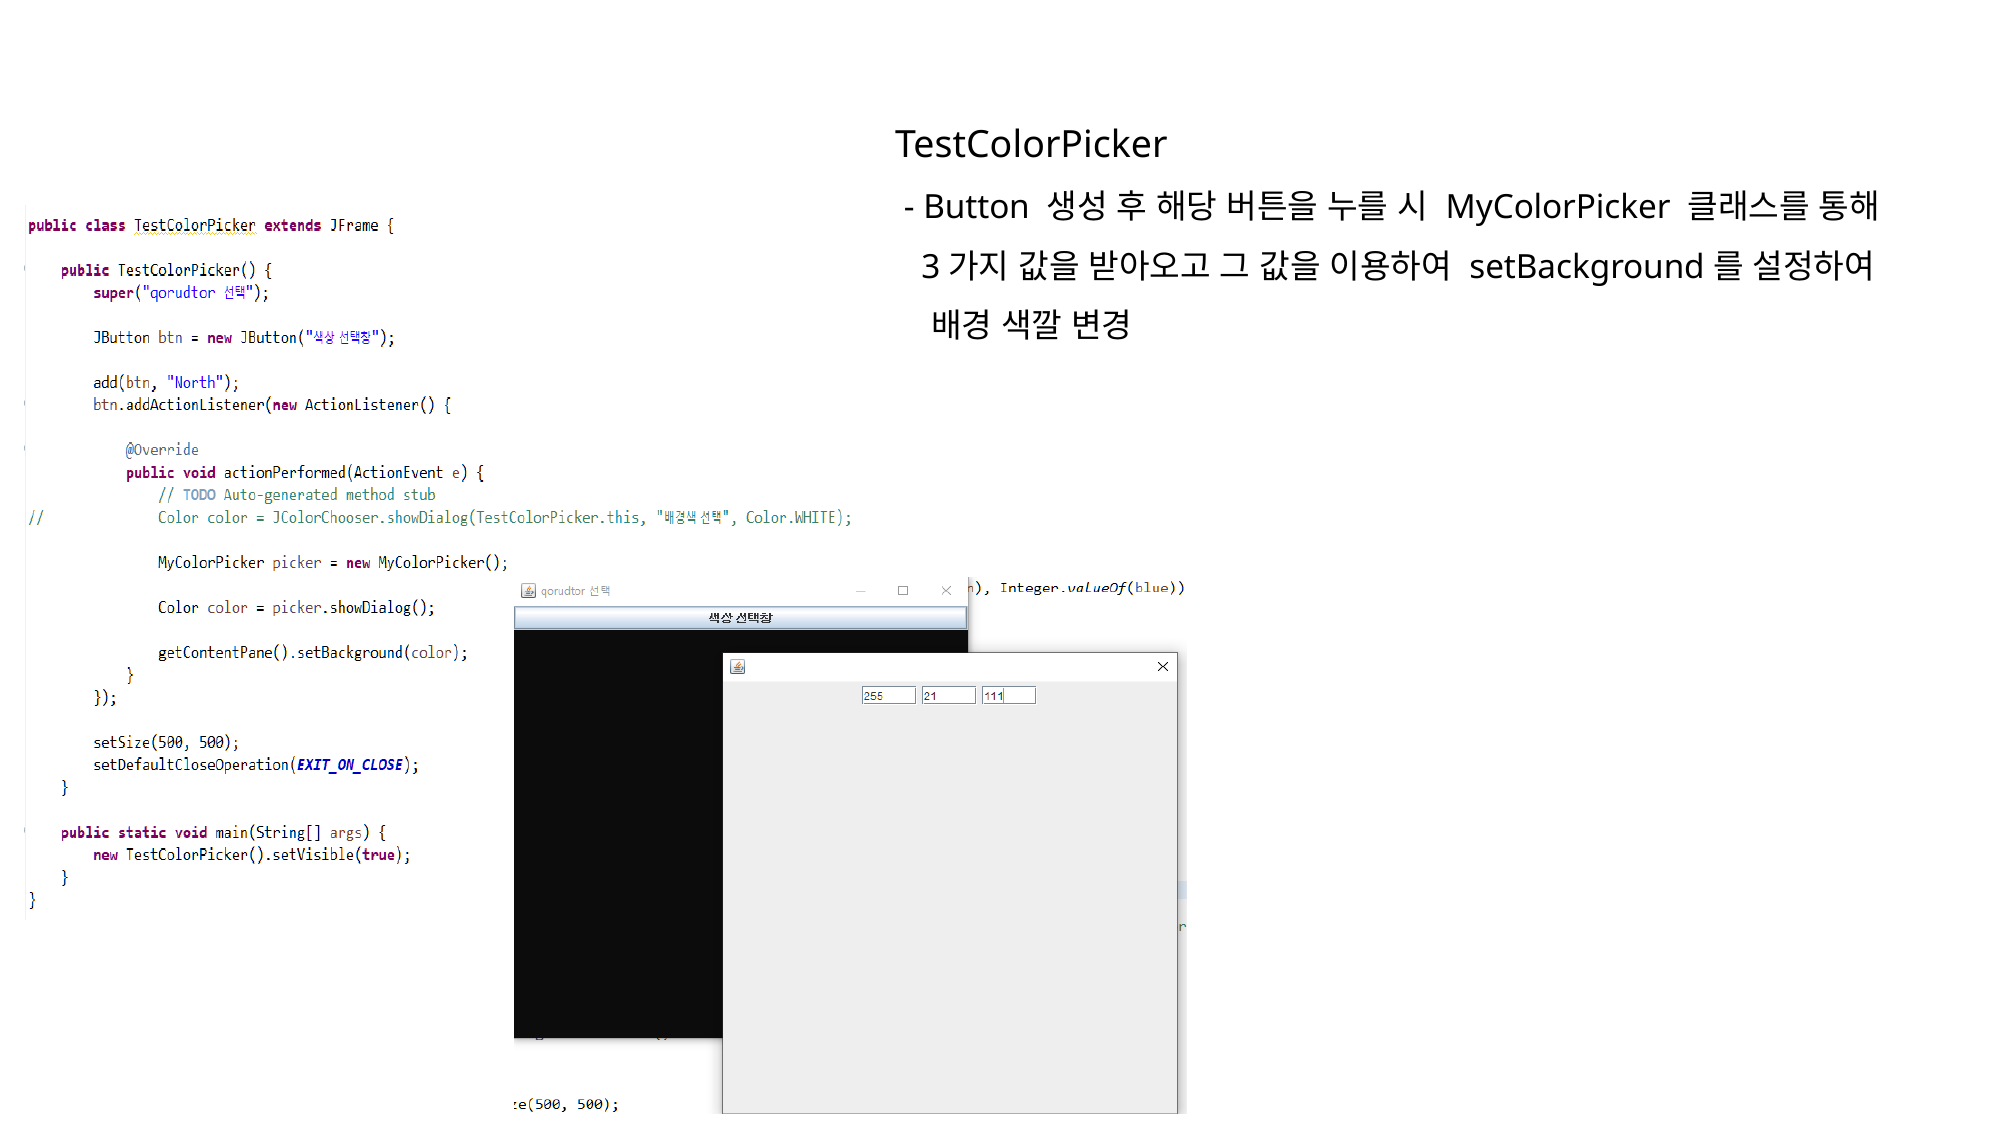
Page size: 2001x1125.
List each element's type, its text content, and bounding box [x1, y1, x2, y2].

text_box TestColorPicker - Button 생성 후 해당 버튼을 누를 시 MyColorPicker 클래스를 통해 3가지 값을 받아오고 그 값을 이용하여 setBackground를 설정하여 배경 색깔 변경 [880, 90, 2000, 352]
picture [24, 205, 1187, 1114]
